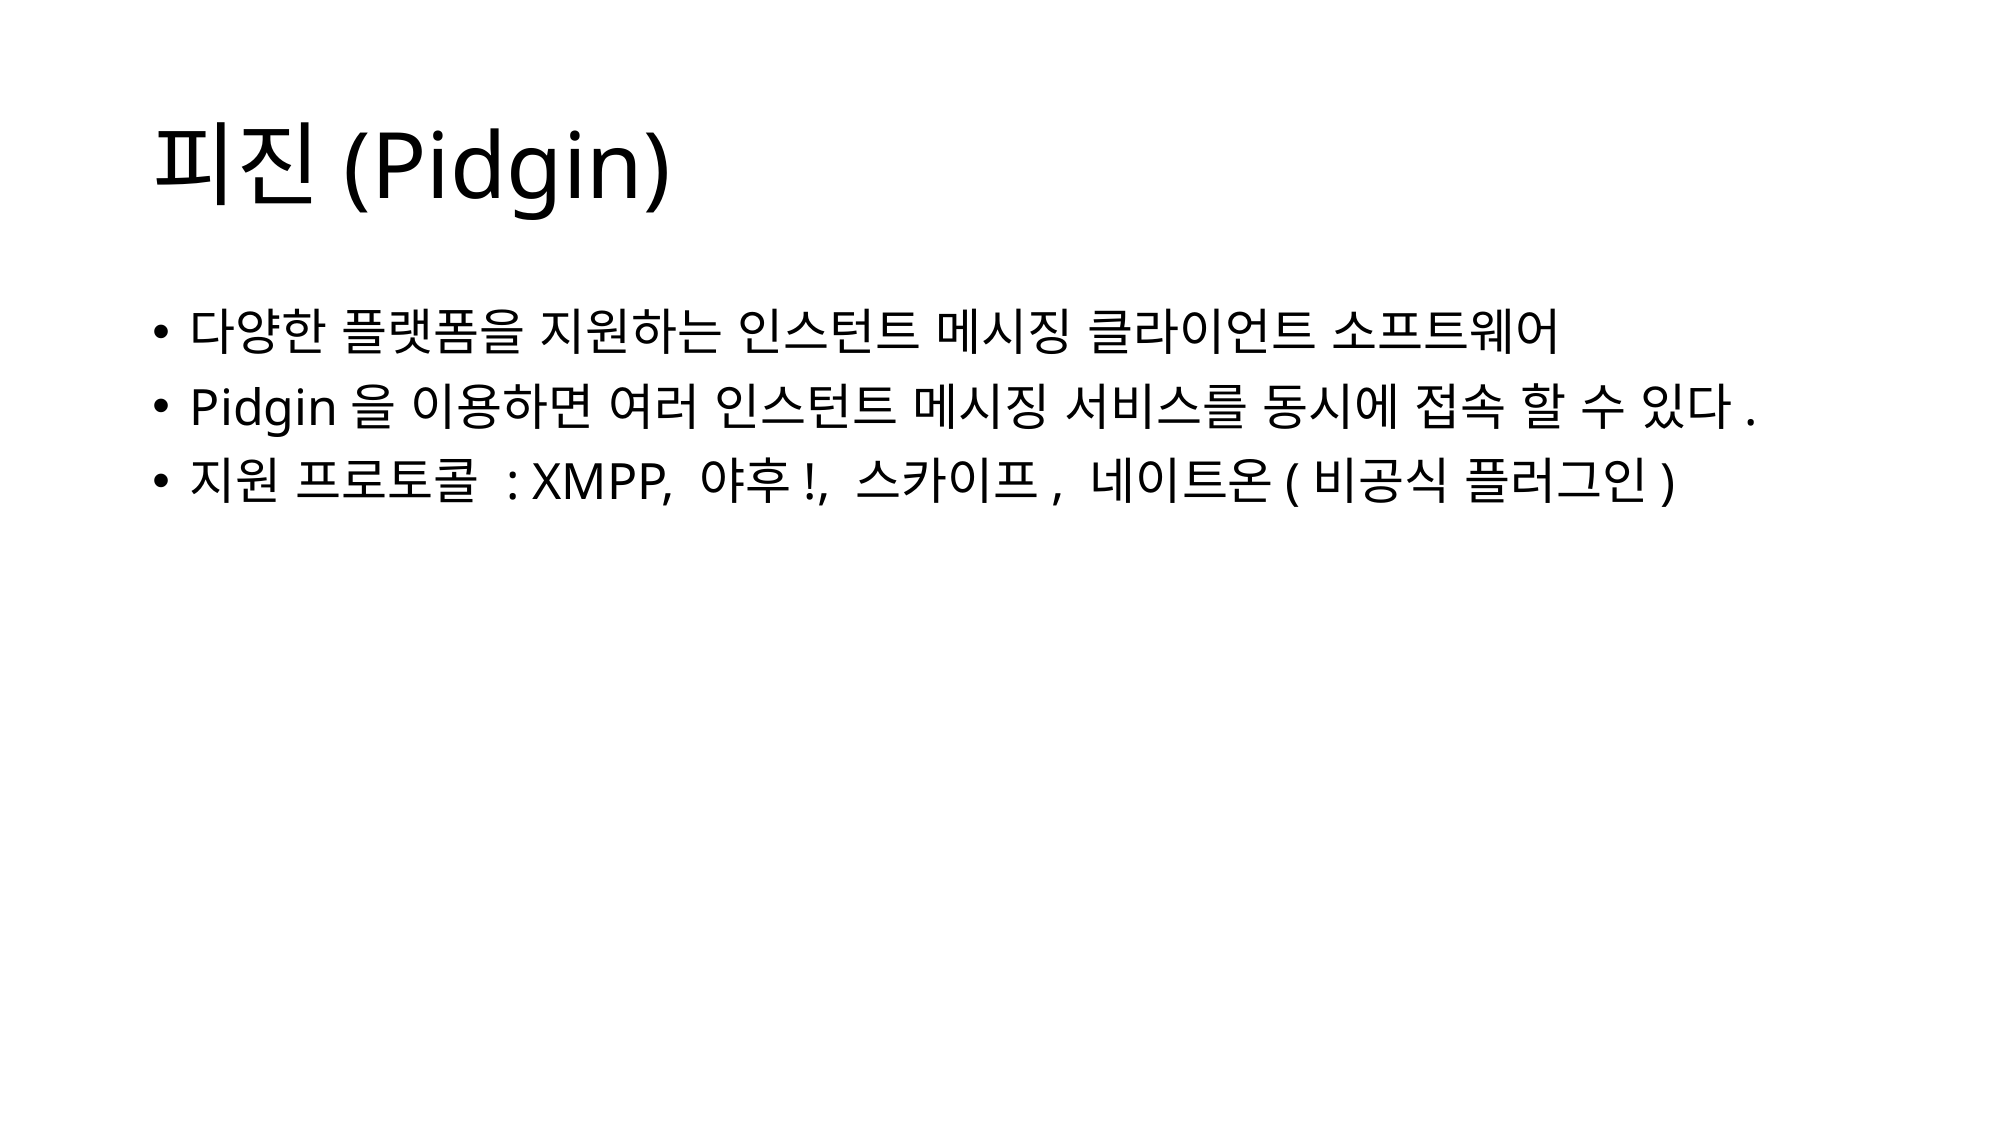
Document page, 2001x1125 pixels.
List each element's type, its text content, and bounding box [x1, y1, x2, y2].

list 다양한 플랫폼을 지원하는 인스턴트 메시징 클라이언트 소프트웨어 Pidgin을 이용하면 여러 인스턴트 메시징 서비스를 동시에 접속 할 수 있다. 지원 프로토콜 : XMPP, 야후!, 스카이프, 네이트온(비공식 플러그인) [137, 299, 1970, 1014]
title 피진(Pidgin) [137, 59, 1863, 278]
